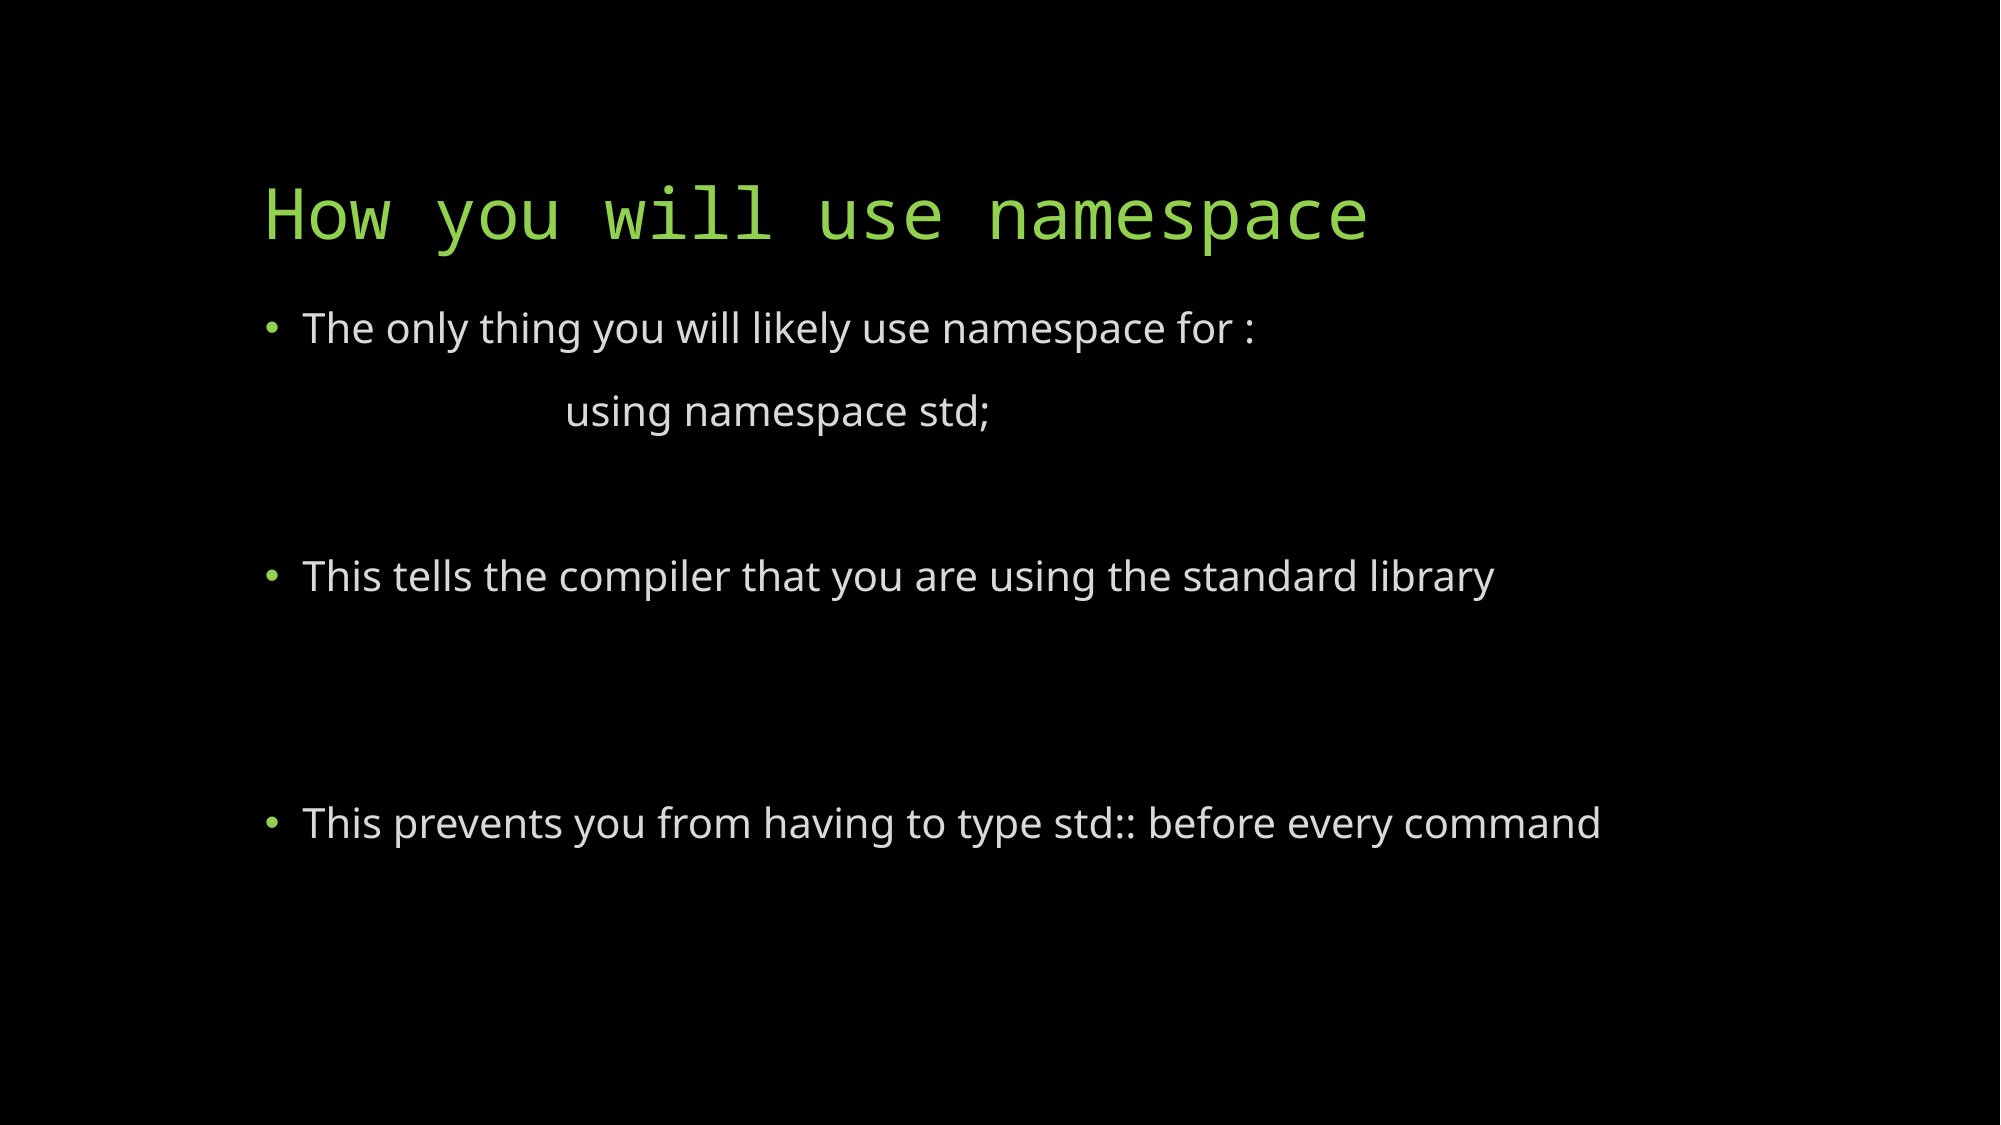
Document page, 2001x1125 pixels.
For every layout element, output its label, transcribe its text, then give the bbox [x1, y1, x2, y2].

title How you will use namespace [249, 75, 1750, 263]
list The only thing you will likely use namespace for : using namespace std; This tells the compiler that you are using the standard library This prevents you from having to type std:: before every command [249, 299, 1750, 1000]
